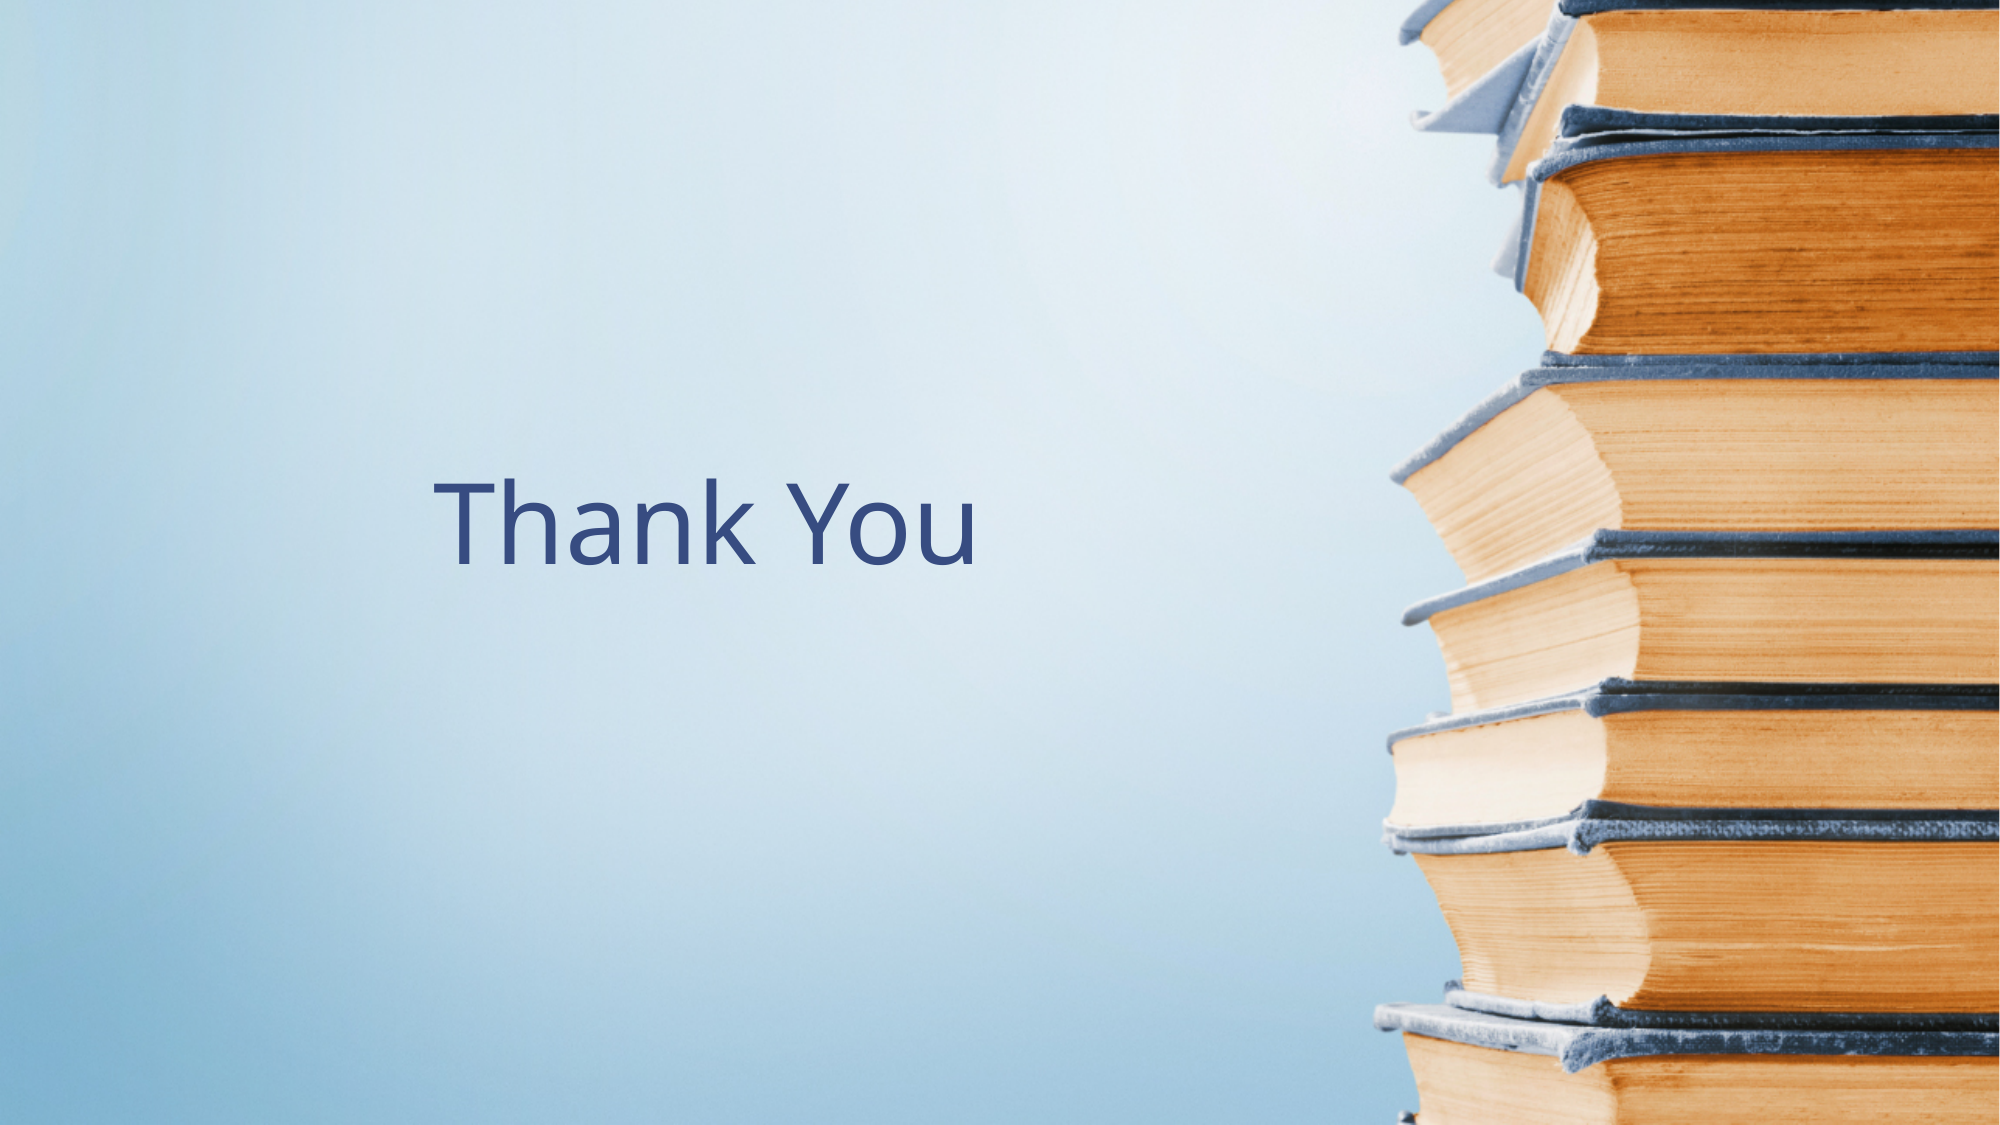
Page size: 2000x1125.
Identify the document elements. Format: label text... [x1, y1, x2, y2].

title Thank You [0, 462, 1541, 692]
picture [0, 0, 2000, 1125]
